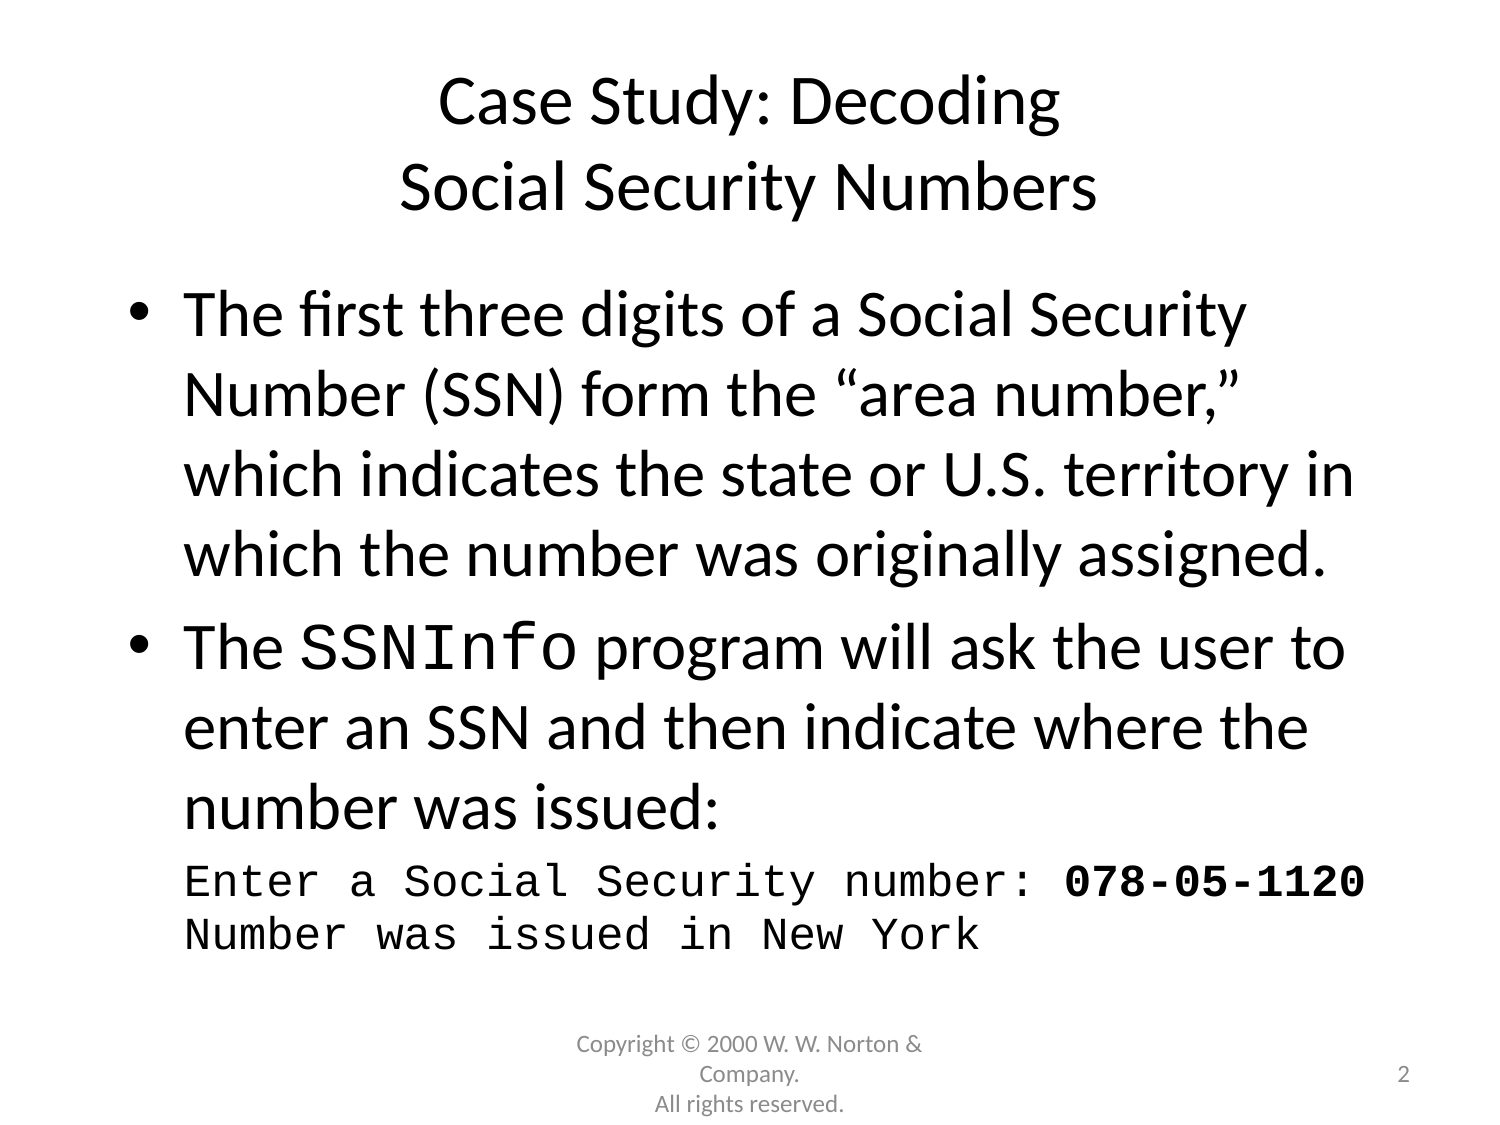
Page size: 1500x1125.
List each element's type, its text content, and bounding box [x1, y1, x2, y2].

title Case Study: Decoding Social Security Numbers [75, 45, 1425, 233]
list The first three digits of a Social Security Number (SSN) form the “area number,” which indicates the state or U.S. territory in which the number was originally assigned. The SSNInfo program will ask the user to enter an SSN and then indicate where the number was issued: Enter a Social Security number: 078-05-1120 Number was issued in New York [112, 262, 1388, 1038]
footer Copyright © 2000 W. W. Norton & Company. All rights reserved. [512, 1042, 988, 1103]
slide_number 2 [1074, 1042, 1425, 1103]
